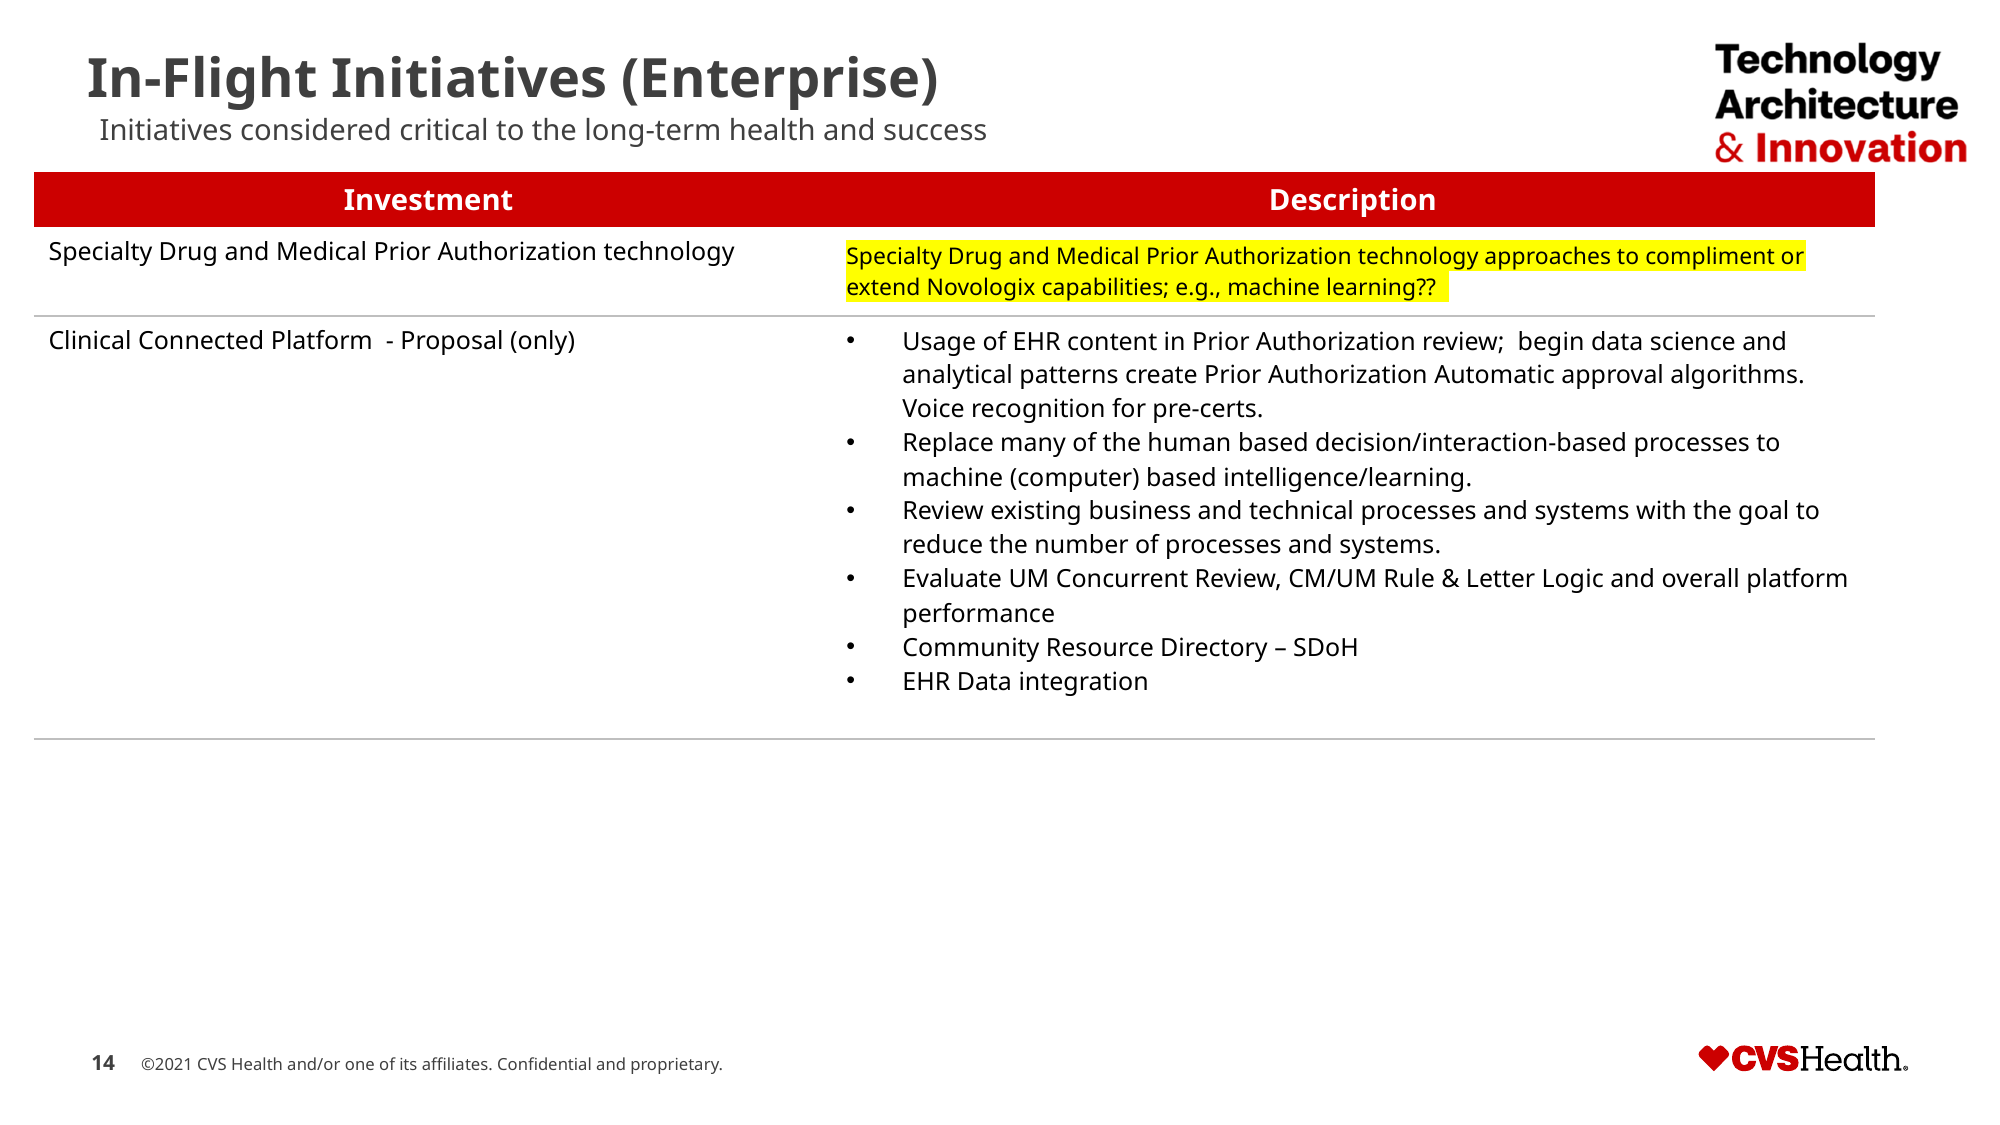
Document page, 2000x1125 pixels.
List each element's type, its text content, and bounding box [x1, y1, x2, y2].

picture [1698, 31, 1985, 179]
table_cell Clinical Connected Platform - Proposal (only) [34, 317, 831, 738]
list Initiatives considered critical to the long-term health and success [99, 111, 1688, 172]
table_cell Specialty Drug and Medical Prior Authorization technology [34, 227, 831, 315]
table_header Description [831, 172, 1875, 227]
title In-Flight Initiatives (Enterprise) [73, 50, 1660, 112]
table_cell Specialty Drug and Medical Prior Authorization technology approaches to compliment or extend Novologix capabilities; e.g., machine learning?? [831, 227, 1875, 315]
table_cell Usage of EHR content in Prior Authorization review; begin data science and analytical patterns create Prior Authorization Automatic approval algorithms. Voice recognition for pre-certs. Replace many of the human based decision/interaction-based processes to machine (computer) based intelligence/learning. Review existing business and technical processes and systems with the goal to reduce the number of processes and systems. Evaluate UM Concurrent Review, CM/UM Rule & Letter Logic and overall platform performance Community Resource Directory – SDoH EHR Data integration [831, 317, 1875, 738]
table_header Investment [34, 172, 831, 227]
